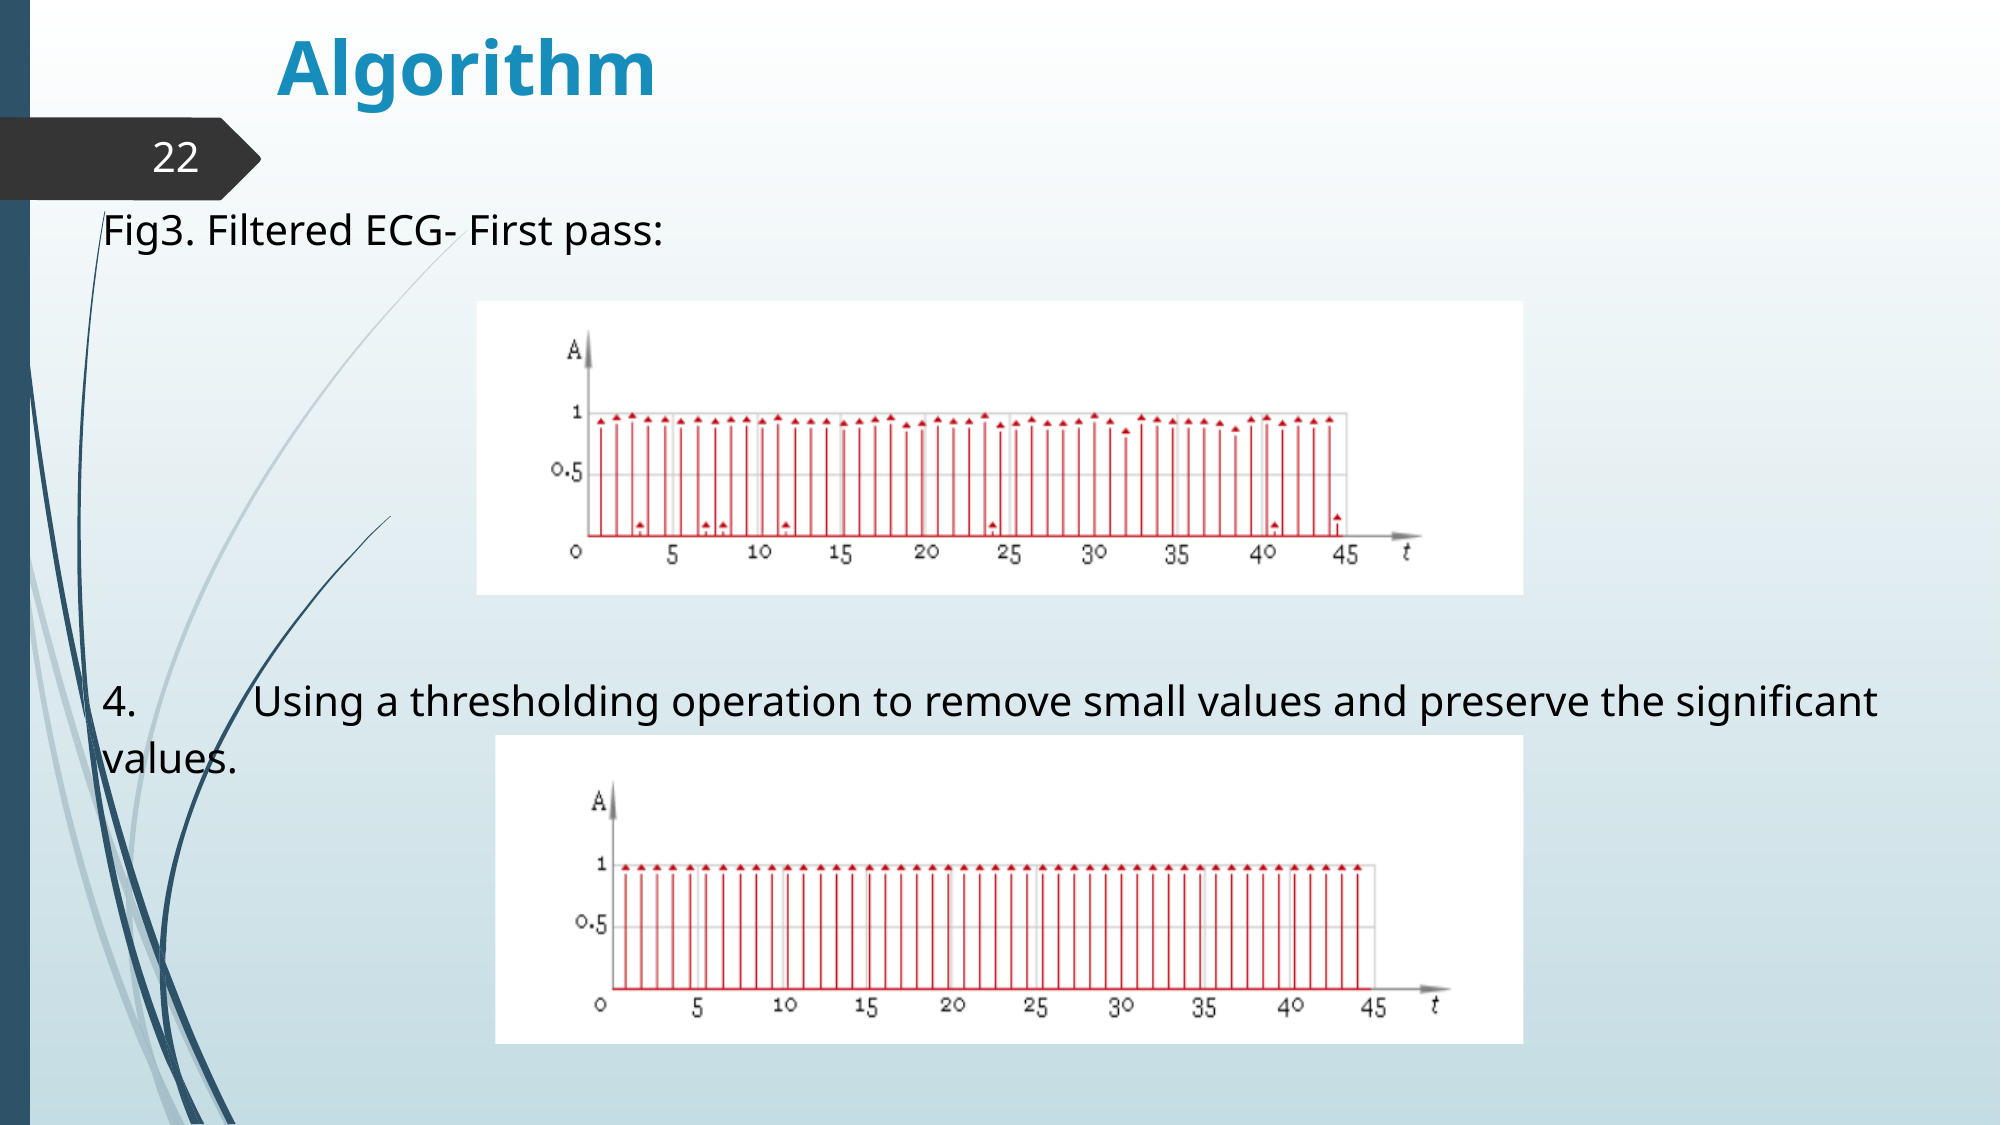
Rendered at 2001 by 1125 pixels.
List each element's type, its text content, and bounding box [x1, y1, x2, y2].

title Algorithm [87, 12, 1887, 146]
picture [476, 301, 1524, 595]
list Fig3. Filtered ECG- First pass: 4. Using a thresholding operation to remove small values and preserve the significant values. [87, 189, 1977, 1110]
slide_number ‹#› [87, 129, 216, 190]
picture [494, 735, 1524, 1044]
